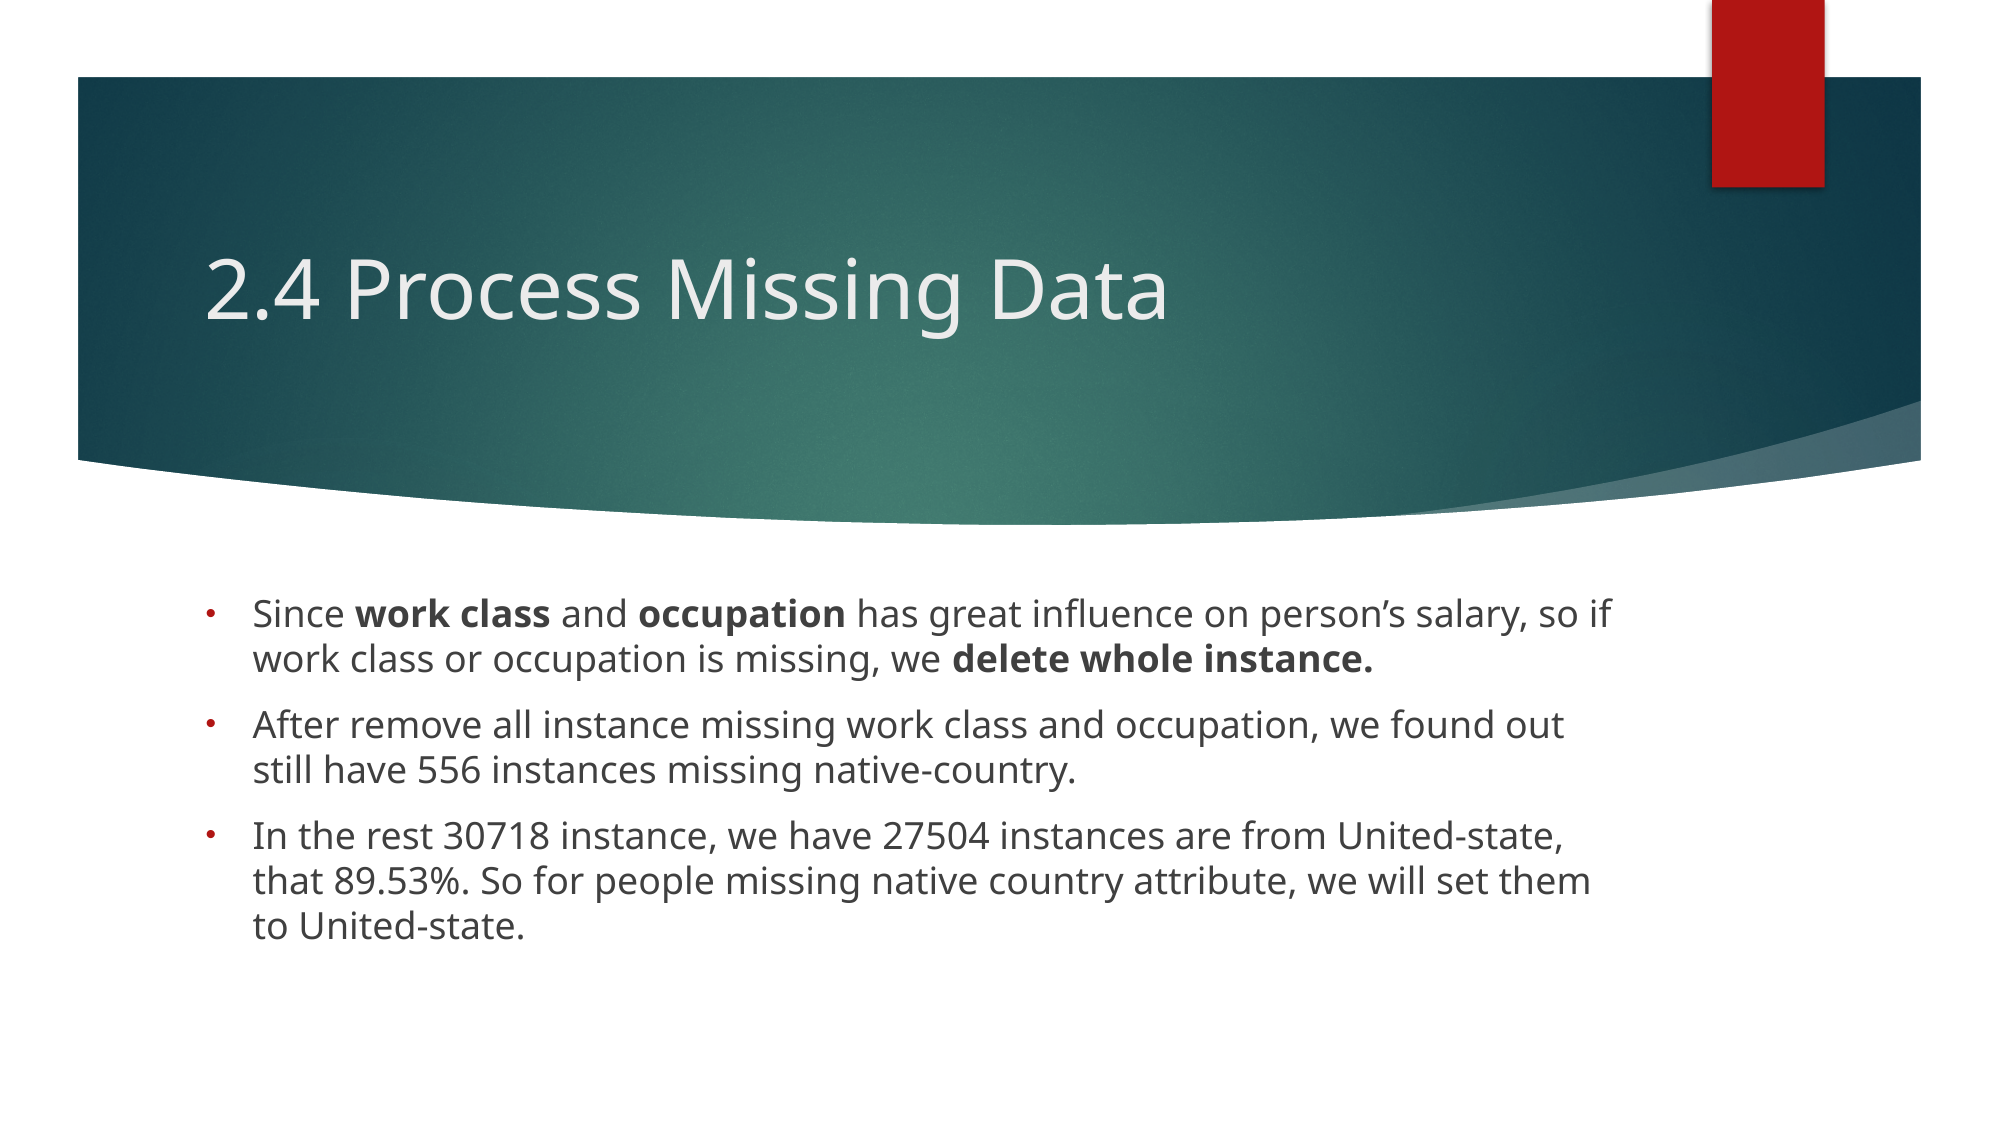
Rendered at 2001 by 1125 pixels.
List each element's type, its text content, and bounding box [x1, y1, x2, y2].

title 2.4 Process Missing Data [189, 173, 1639, 399]
list Since work class and occupation has great influence on person’s salary, so if work class or occupation is missing, we delete whole instance. After remove all instance missing work class and occupation, we found out still have 556 instances missing native-country. In the rest 30718 instance, we have 27504 instances are from United-state, that 89.53%. So for people missing native country attribute, we will set them to United-state. [190, 631, 1639, 1038]
